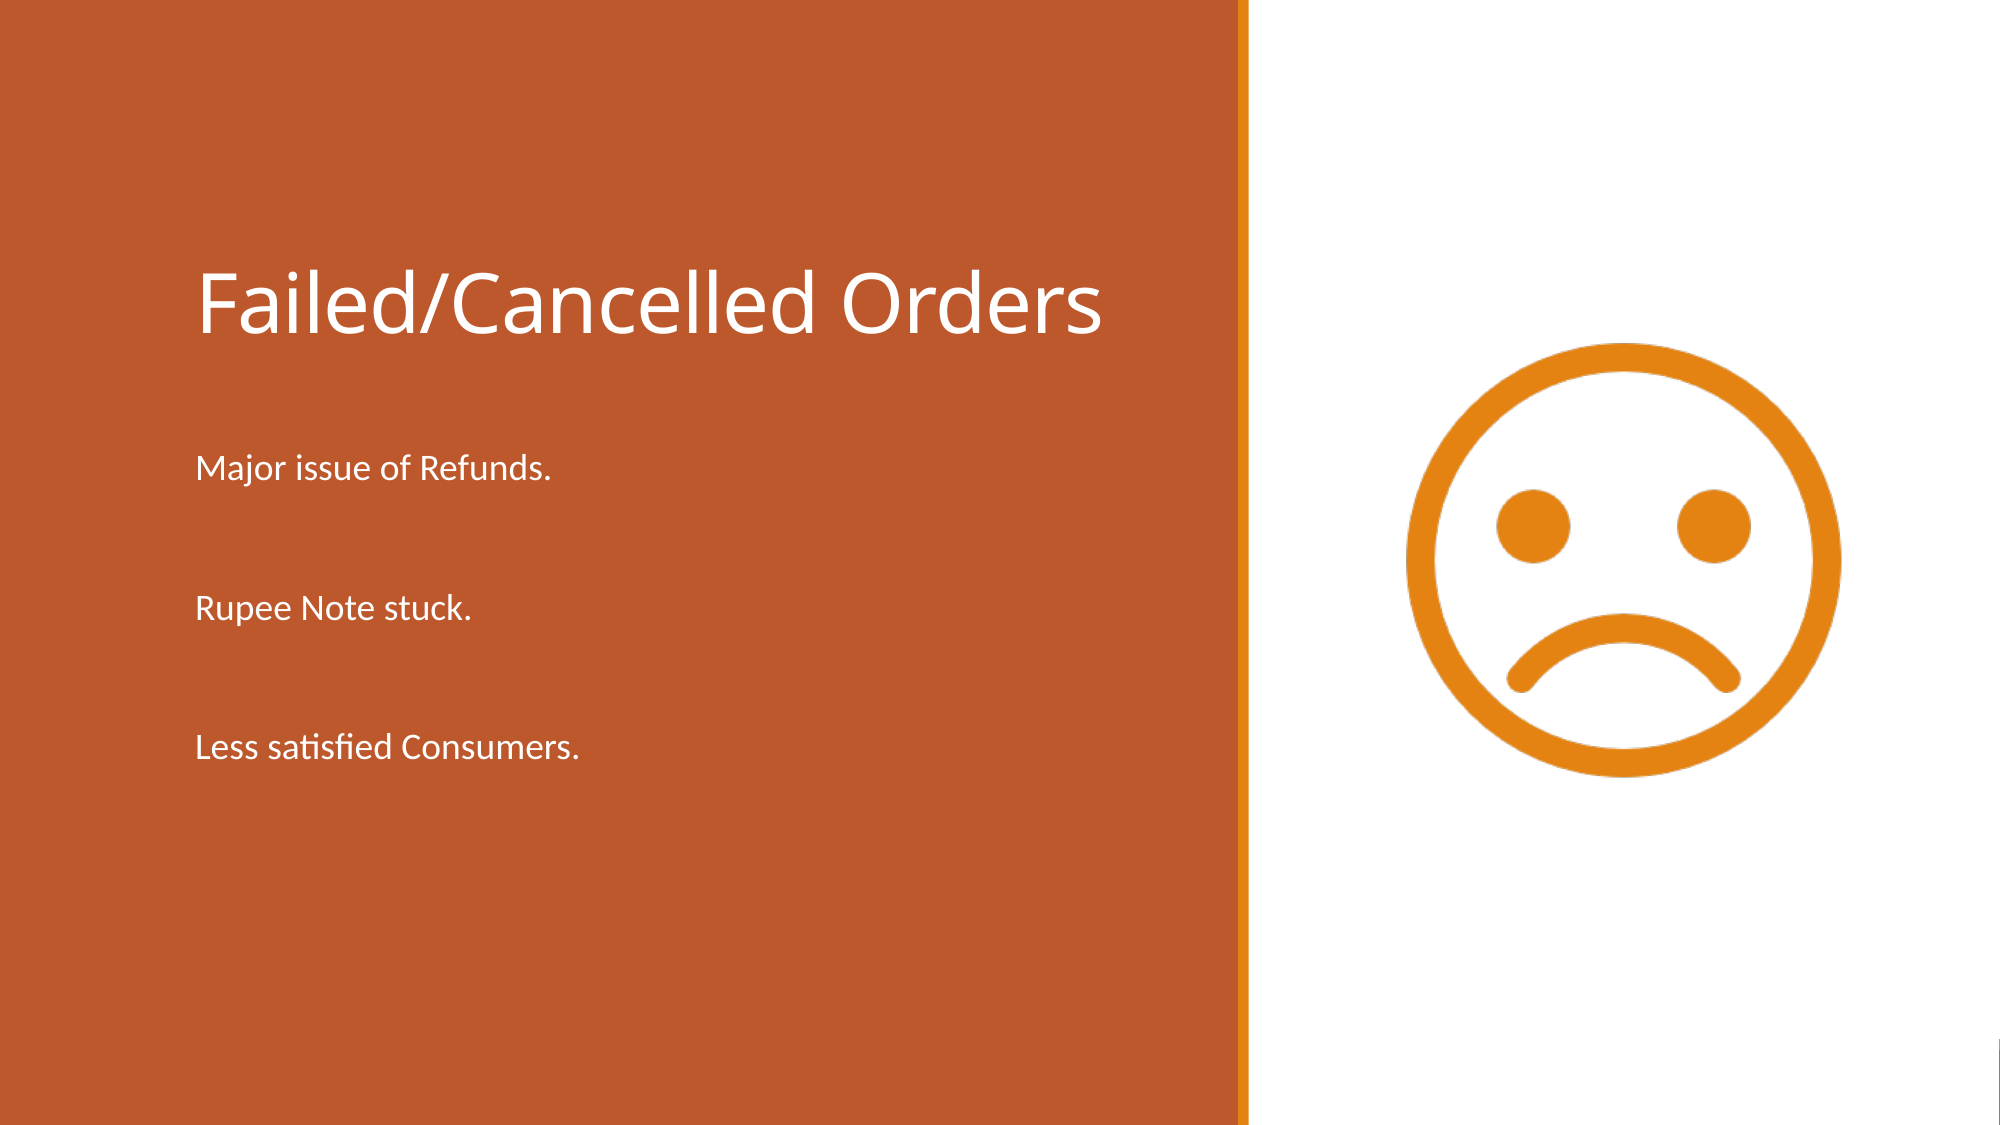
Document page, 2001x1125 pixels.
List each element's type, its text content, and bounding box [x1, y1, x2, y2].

list Major issue of Refunds. Rupee Note stuck. Less satisfied Consumers. [180, 366, 1161, 966]
title Failed/Cancelled Orders [180, 84, 1161, 359]
text_box [0, 0, 1237, 1125]
text_box [1250, 0, 2000, 1125]
text_box [1237, 0, 1250, 1125]
picture [1353, 289, 1895, 832]
